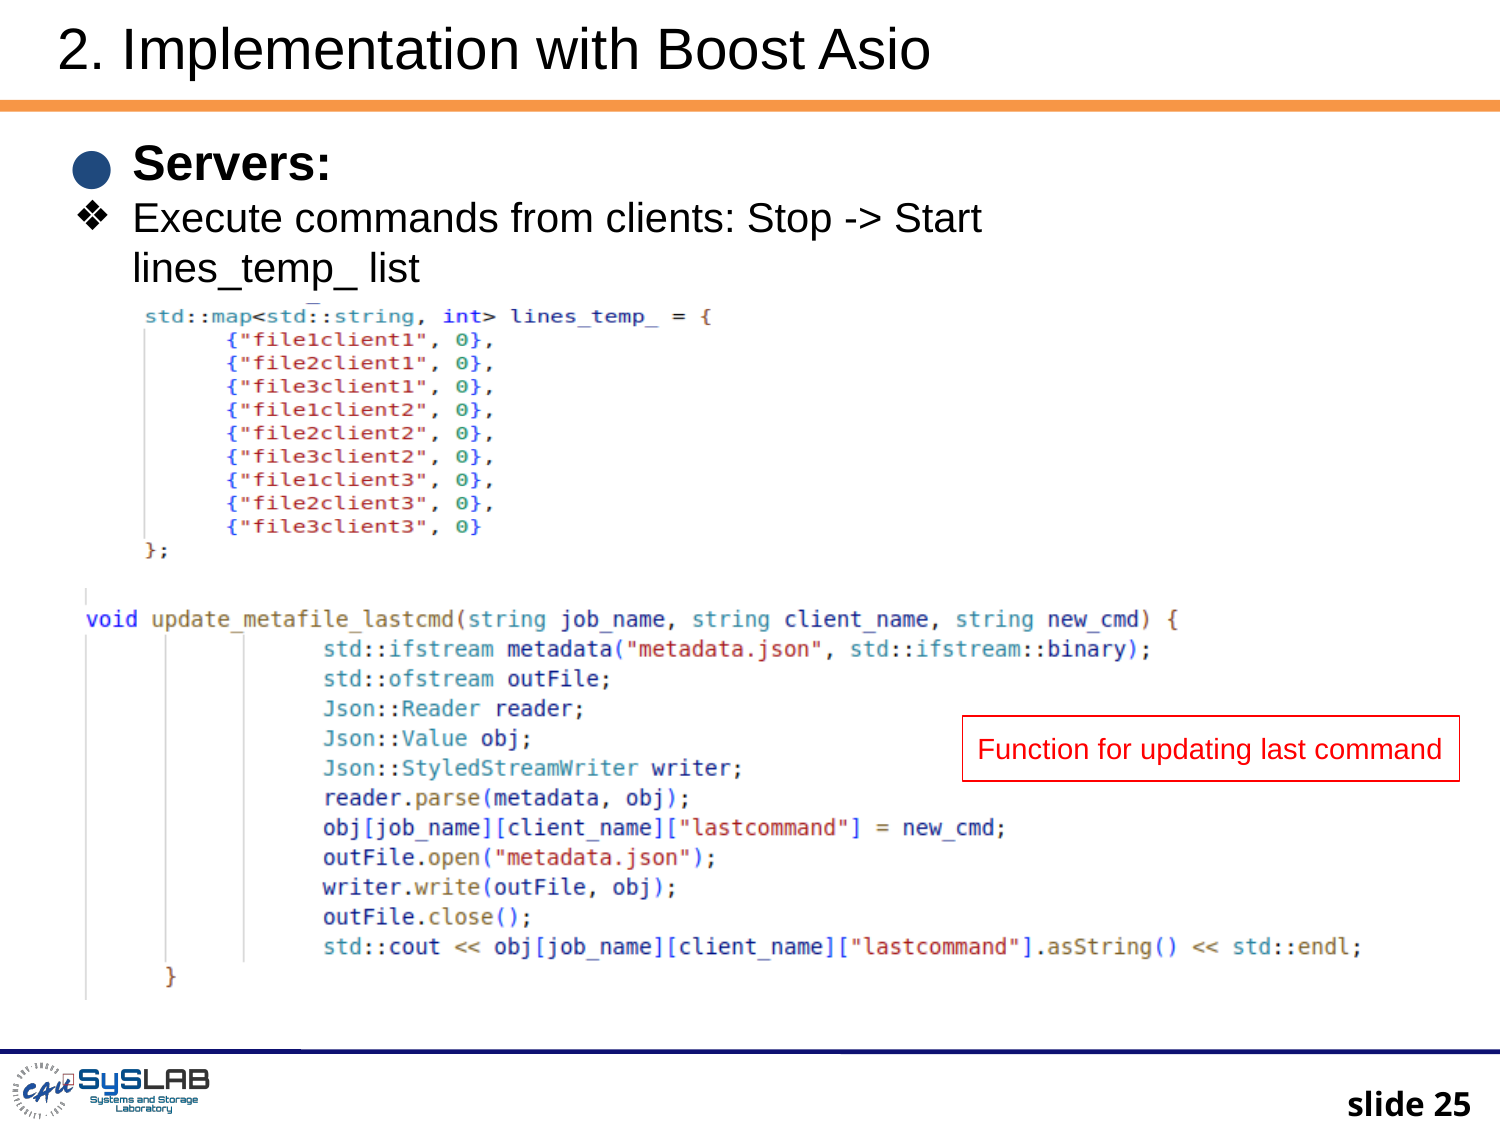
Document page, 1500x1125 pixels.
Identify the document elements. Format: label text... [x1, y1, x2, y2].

title 2. Implementation with Boost Asio [42, 0, 1393, 93]
text_box Function for updating last command [1408, 715, 1460, 781]
picture [123, 303, 735, 578]
picture [50, 588, 1403, 1001]
picture [0, 1042, 235, 1125]
text_box Servers: Execute commands from clients: Stop -> Start lines_temp_ list [42, 115, 1460, 406]
